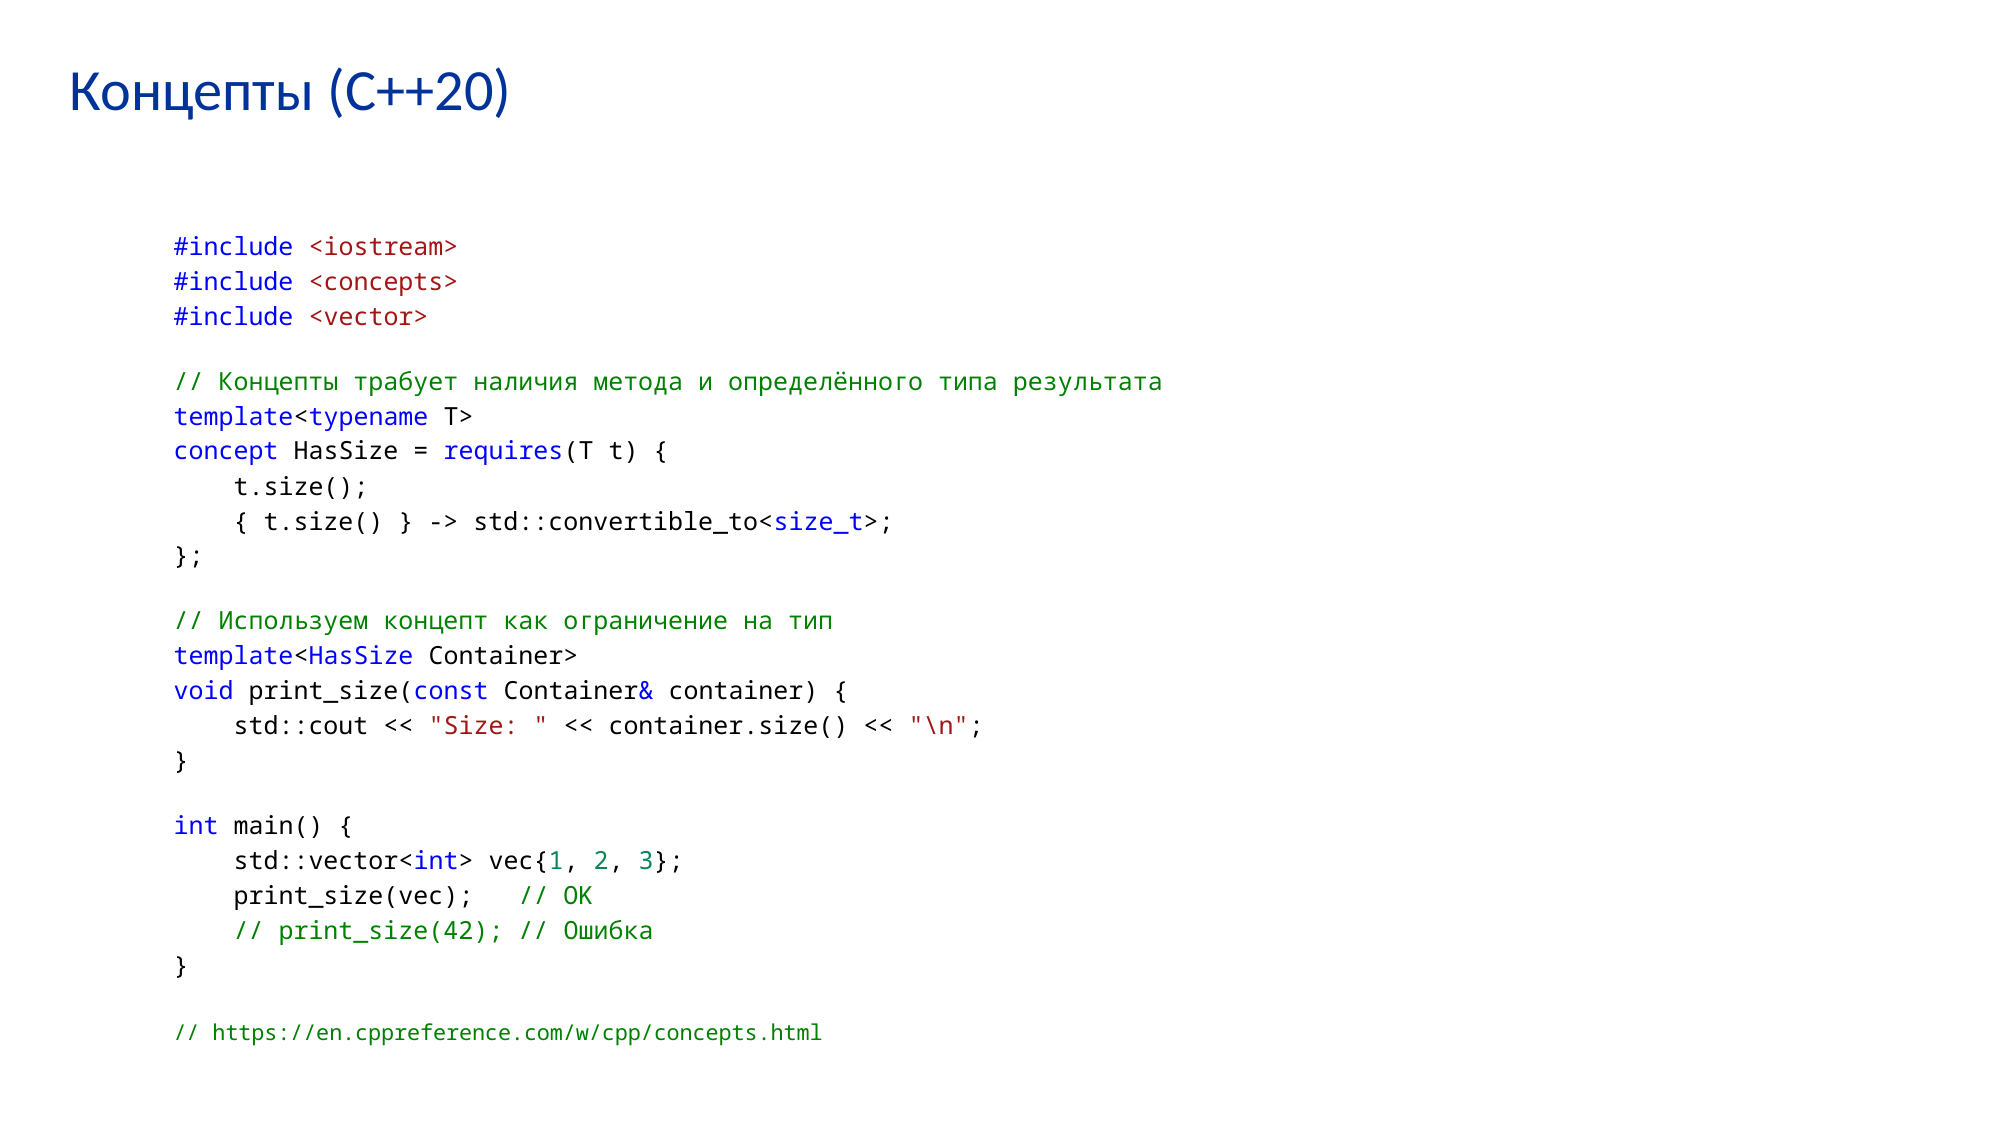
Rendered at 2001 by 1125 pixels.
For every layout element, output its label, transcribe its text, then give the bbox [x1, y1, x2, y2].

title Концепты (C++20) [55, 45, 1945, 185]
list #include <iostream> #include <concepts> #include <vector> // Концепты трабует наличия метода и определённого типа результата template<typename T> concept HasSize = requires(T t) { t.size(); { t.size() } -> std::convertible_to<size_t>; }; // Используем концепт как ограничение на тип template<HasSize Container> void print_size(const Container& container) { std::cout << "Size: " << container.size() << "\n"; } int main() { std::vector<int> vec{1, 2, 3}; print_size(vec); // OK // print_size(42); // Ошибка } // https://en.cppreference.com/w/cpp/concepts.html [158, 222, 1842, 1035]
